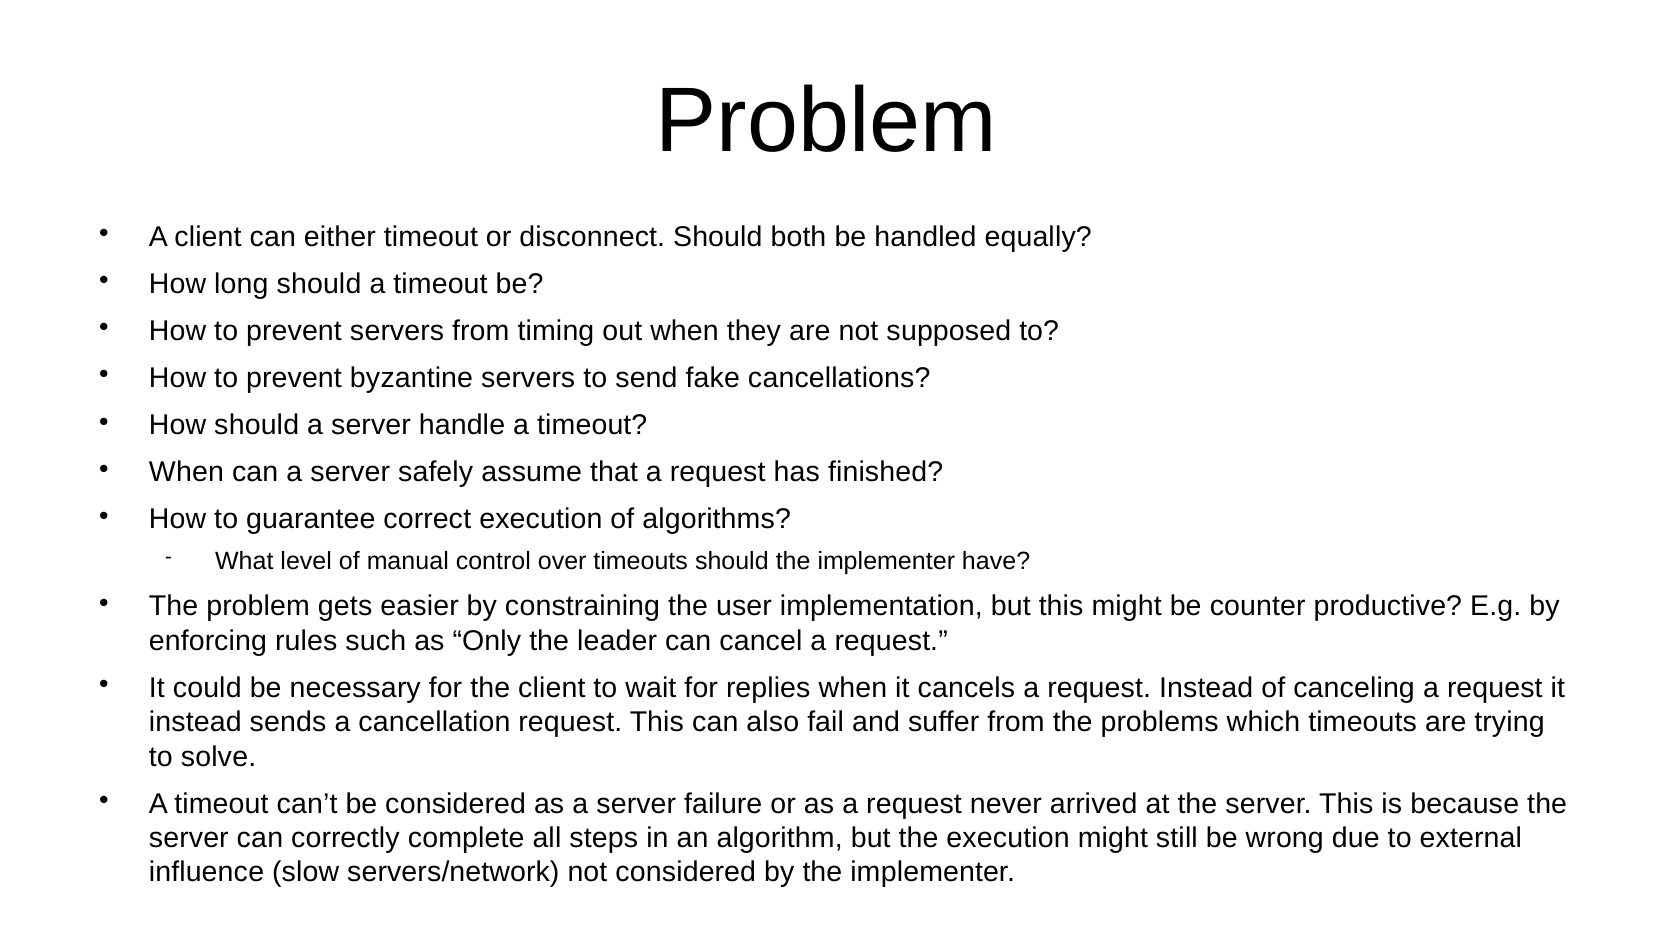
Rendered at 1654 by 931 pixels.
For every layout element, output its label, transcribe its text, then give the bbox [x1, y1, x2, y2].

title Problem [82, 37, 1571, 193]
list A client can either timeout or disconnect. Should both be handled equally? How long should a timeout be? How to prevent servers from timing out when they are not supposed to? How to prevent byzantine servers to send fake cancellations? How should a server handle a timeout? When can a server safely assume that a request has finished? How to guarantee correct execution of algorithms? What level of manual control over timeouts should the implementer have? The problem gets easier by constraining the user implementation, but this might be counter productive? E.g. by enforcing rules such as “Only the leader can cancel a request.” It could be necessary for the client to wait for replies when it cancels a request. Instead of canceling a request it instead sends a cancellation request. This can also fail and suffer from the problems which timeouts are trying to solve. A timeout can’t be considered as a server failure or as a request never arrived at the server. This is because the server can correctly complete all steps in an algorithm, but the execution might still be wrong due to external influence (slow servers/network) not considered by the implementer. [82, 217, 1571, 900]
